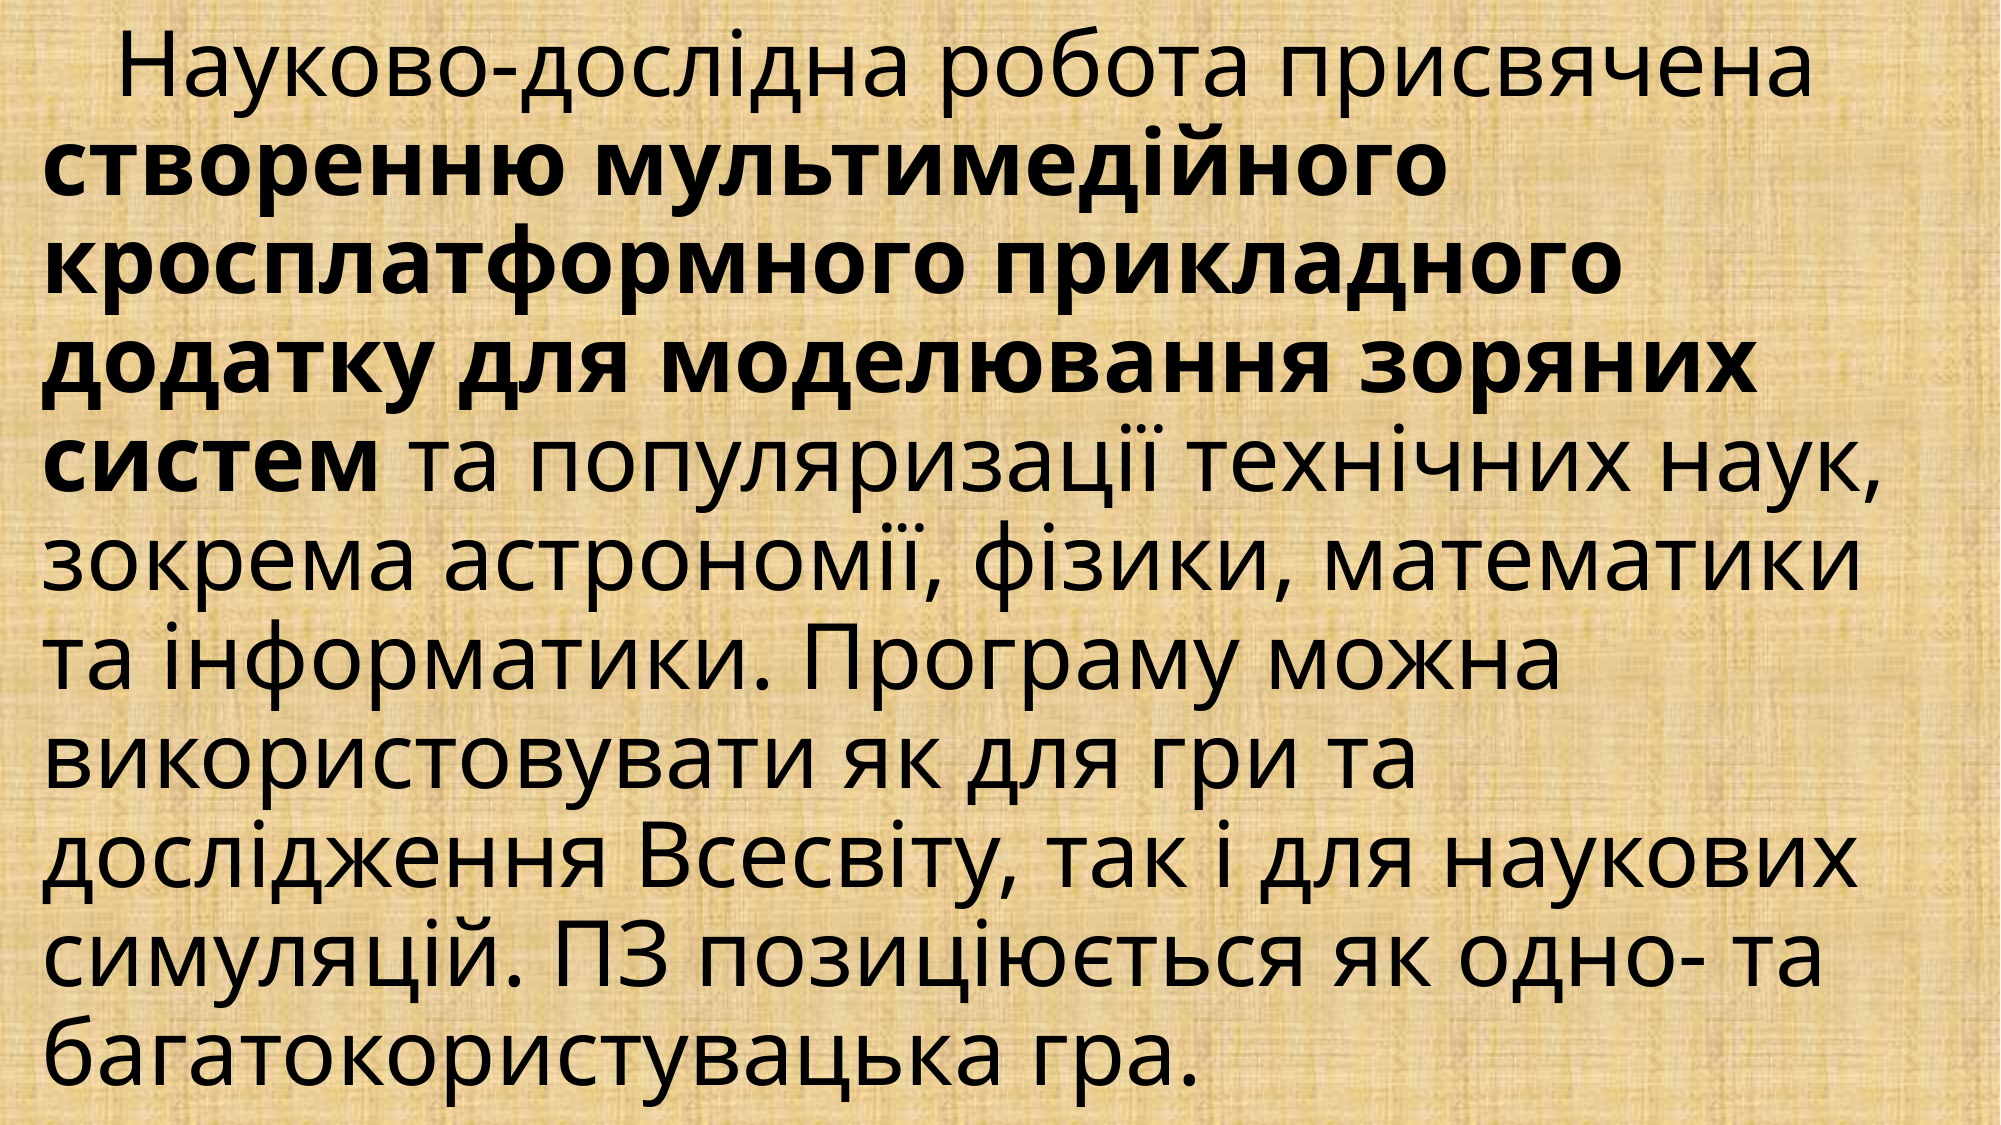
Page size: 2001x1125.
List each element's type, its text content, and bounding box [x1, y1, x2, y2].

title Науково-дослідна робота присвячена створенню мультимедійного кросплатформного прикладного додатку для моделювання зоряних систем та популяризації технічних наук, зокрема астрономії, фізики, математики та інформатики. Програму можна використовувати як для гри та дослідження Всесвіту, так і для наукових симуляцій. ПЗ позиціюється як одно- та багатокористувацька гра. [26, 59, 1977, 1063]
picture [0, 0, 2001, 1125]
